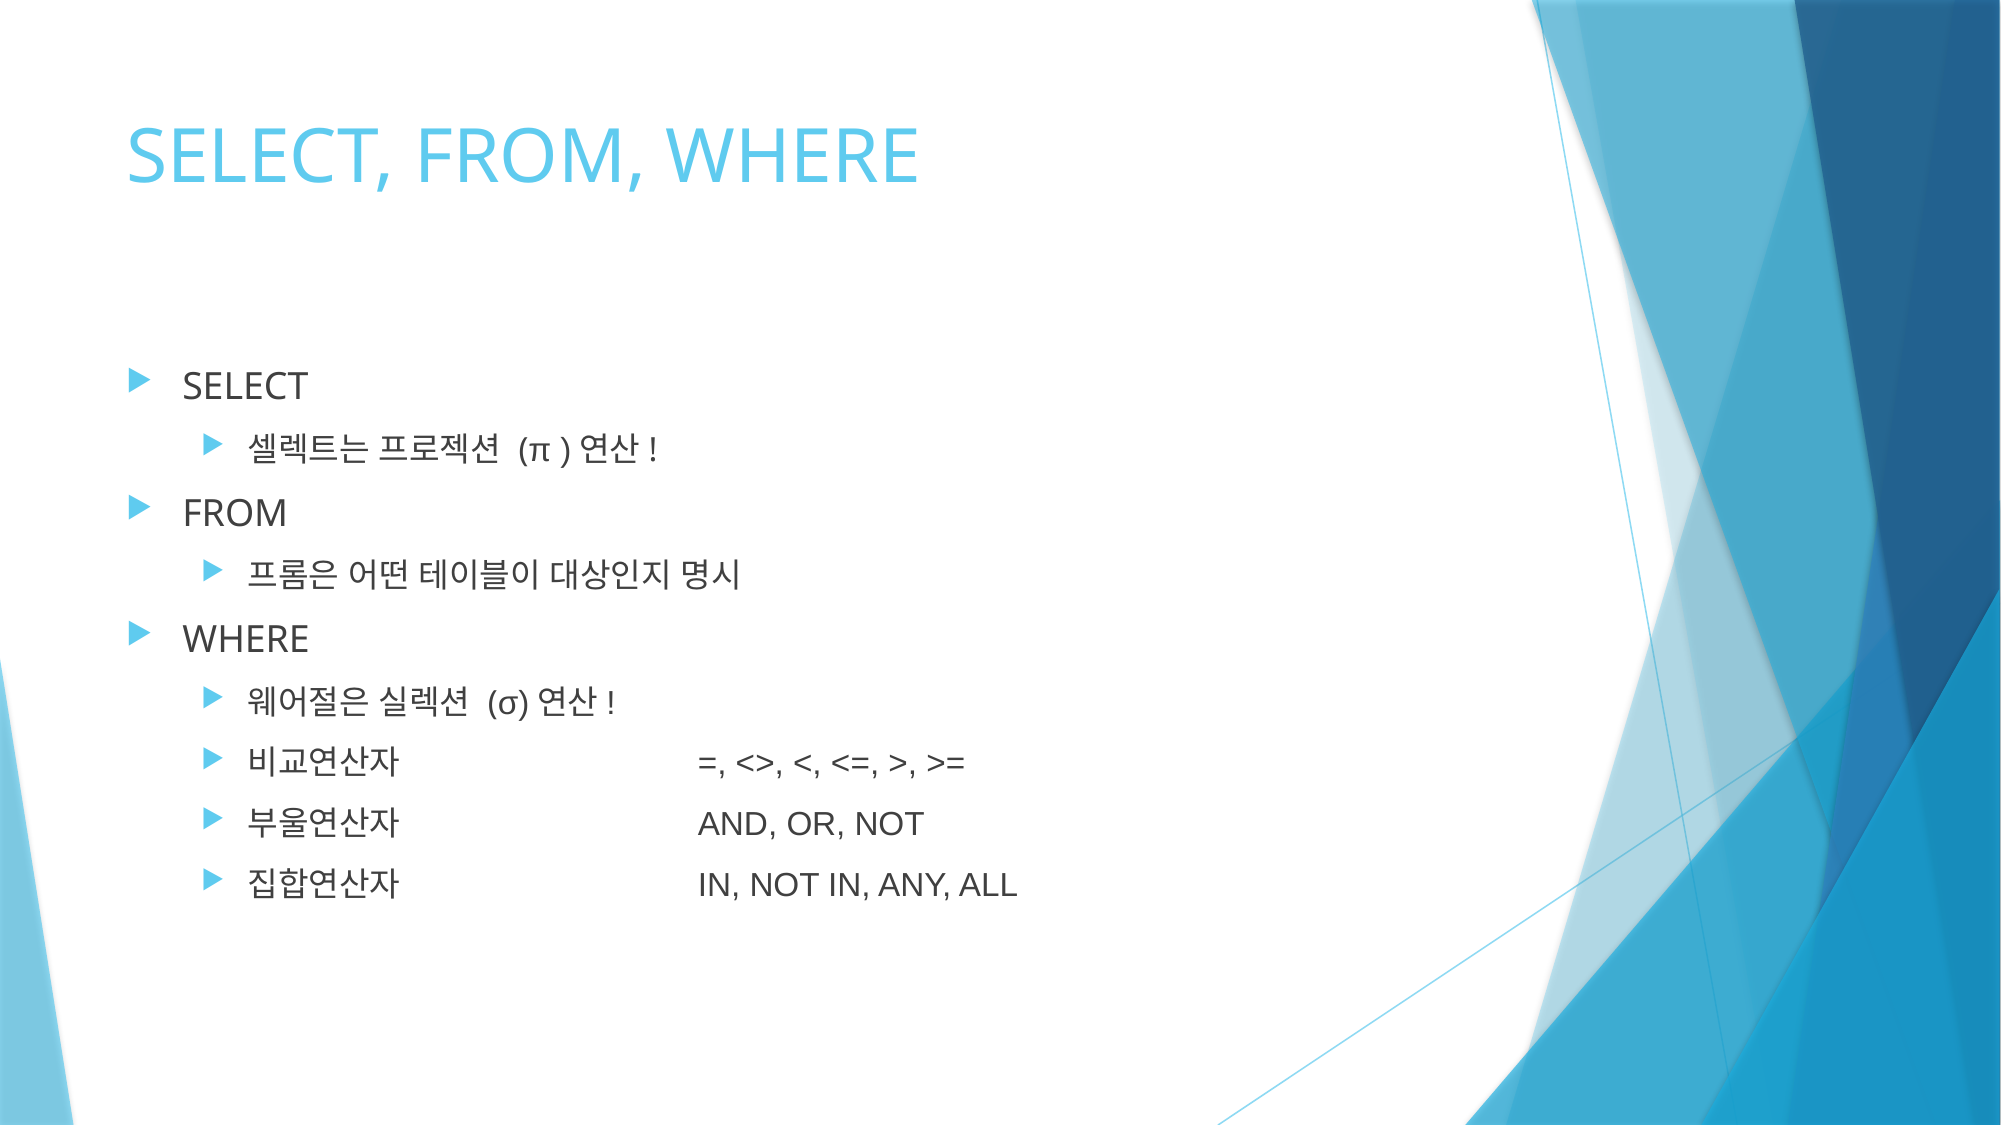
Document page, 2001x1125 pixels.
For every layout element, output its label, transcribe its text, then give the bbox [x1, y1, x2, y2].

list SELECT 셀렉트는 프로젝션 (π )연산! FROM 프롬은 어떤 테이블이 대상인지 명시 WHERE 웨어절은 실렉션 (σ)연산! 비교연산자 =, <>, <, <=, >, >= 부울연산자 AND, OR, NOT 집합연산자 IN, NOT IN, ANY, ALL [111, 354, 1522, 992]
title SELECT, FROM, WHERE [111, 99, 1522, 317]
